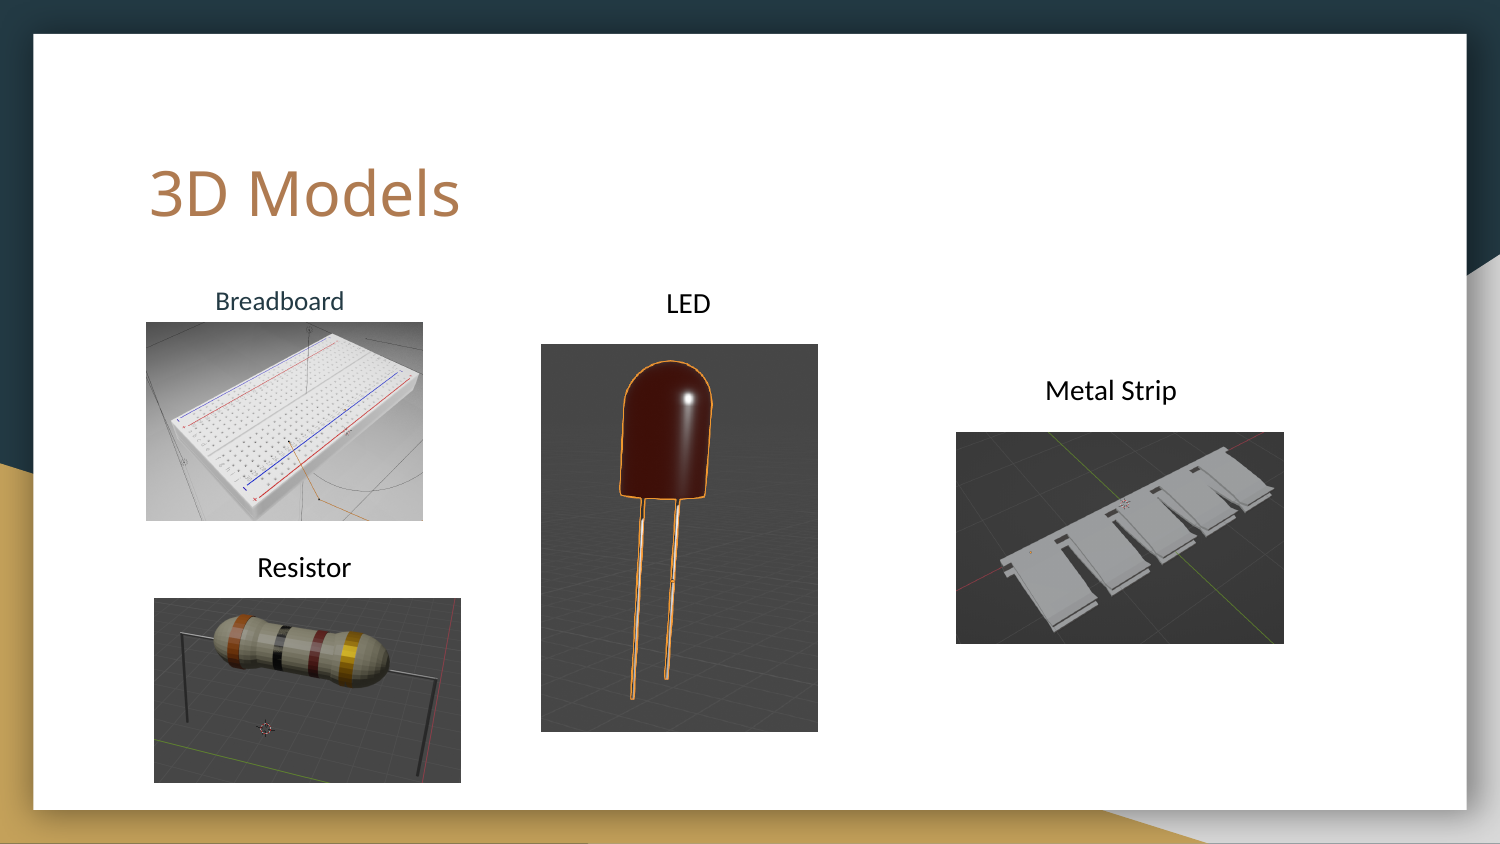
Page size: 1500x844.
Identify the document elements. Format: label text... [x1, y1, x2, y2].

picture [153, 598, 461, 784]
picture [955, 432, 1285, 644]
list Breadboard [134, 264, 1366, 784]
picture [540, 344, 818, 732]
text_box Resistor [242, 533, 388, 597]
text_box Metal Strip [1030, 356, 1199, 422]
title 3D Models [134, 138, 1366, 264]
picture [145, 322, 423, 522]
text_box LED [651, 269, 744, 335]
